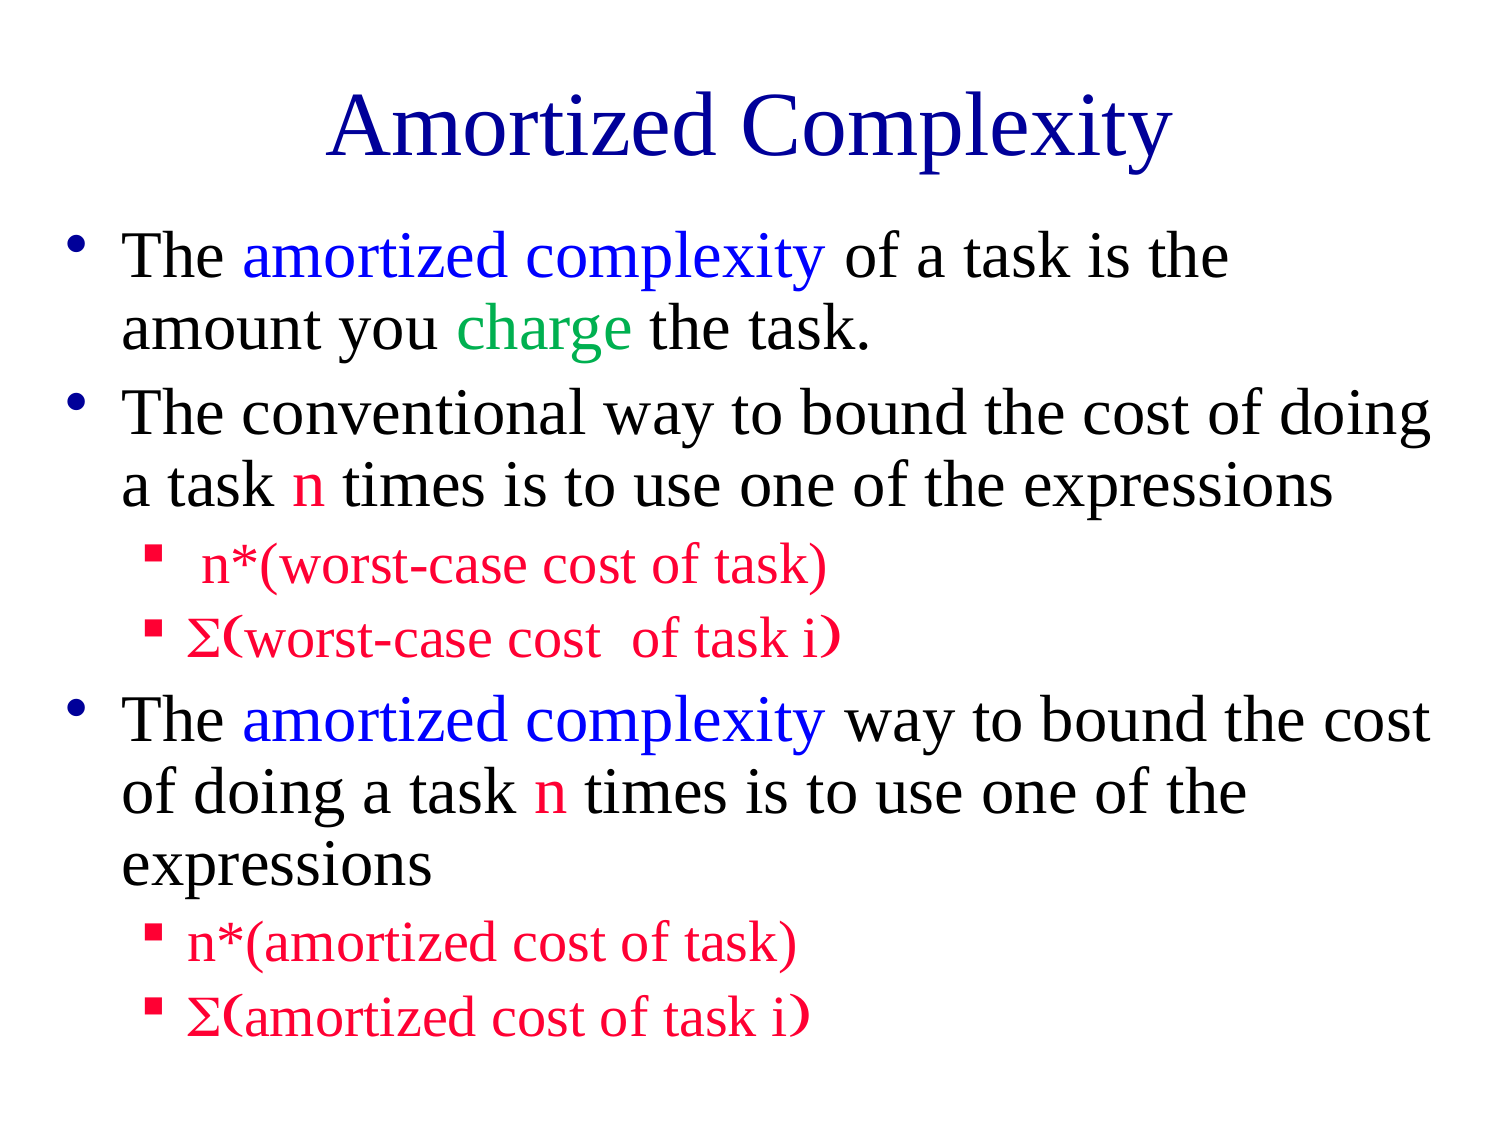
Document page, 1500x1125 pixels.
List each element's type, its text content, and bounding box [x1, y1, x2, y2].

title Amortized Complexity [112, 24, 1388, 212]
list The amortized complexity of a task is the amount you charge the task. The conventional way to bound the cost of doing a task n times is to use one of the expressions n*(worst-case cost of task) S(worst-case cost of task i) The amortized complexity way to bound the cost of doing a task n times is to use one of the expressions n*(amortized cost of task) S(amortized cost of task i) [50, 212, 1450, 1100]
